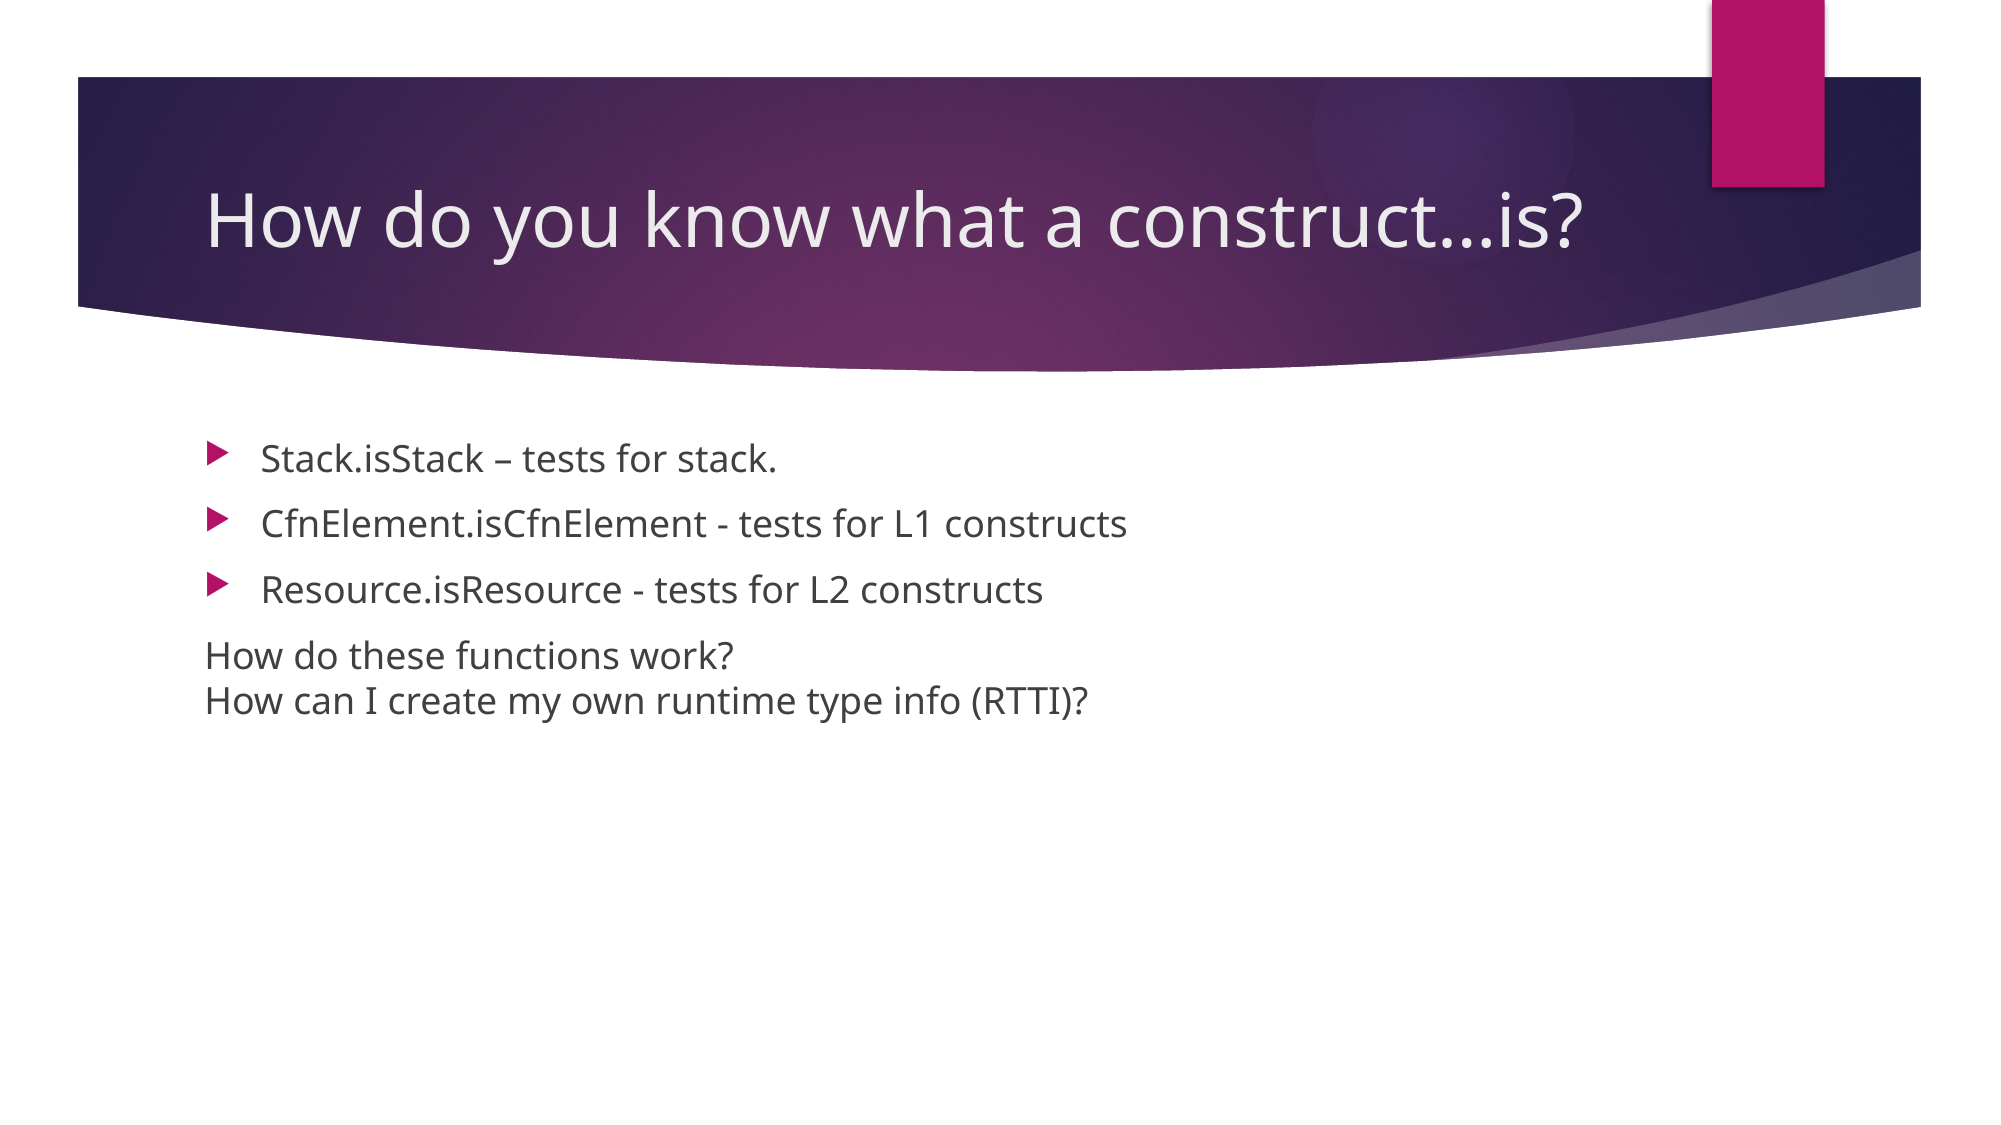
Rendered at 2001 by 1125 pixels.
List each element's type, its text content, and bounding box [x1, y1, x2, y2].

title How do you know what a construct…is? [189, 159, 1627, 276]
list Stack.isStack – tests for stack. CfnElement.isCfnElement - tests for L1 constructs Resource.isResource - tests for L2 constructs How do these functions work? How can I create my own runtime type info (RTTI)? [189, 427, 1638, 988]
